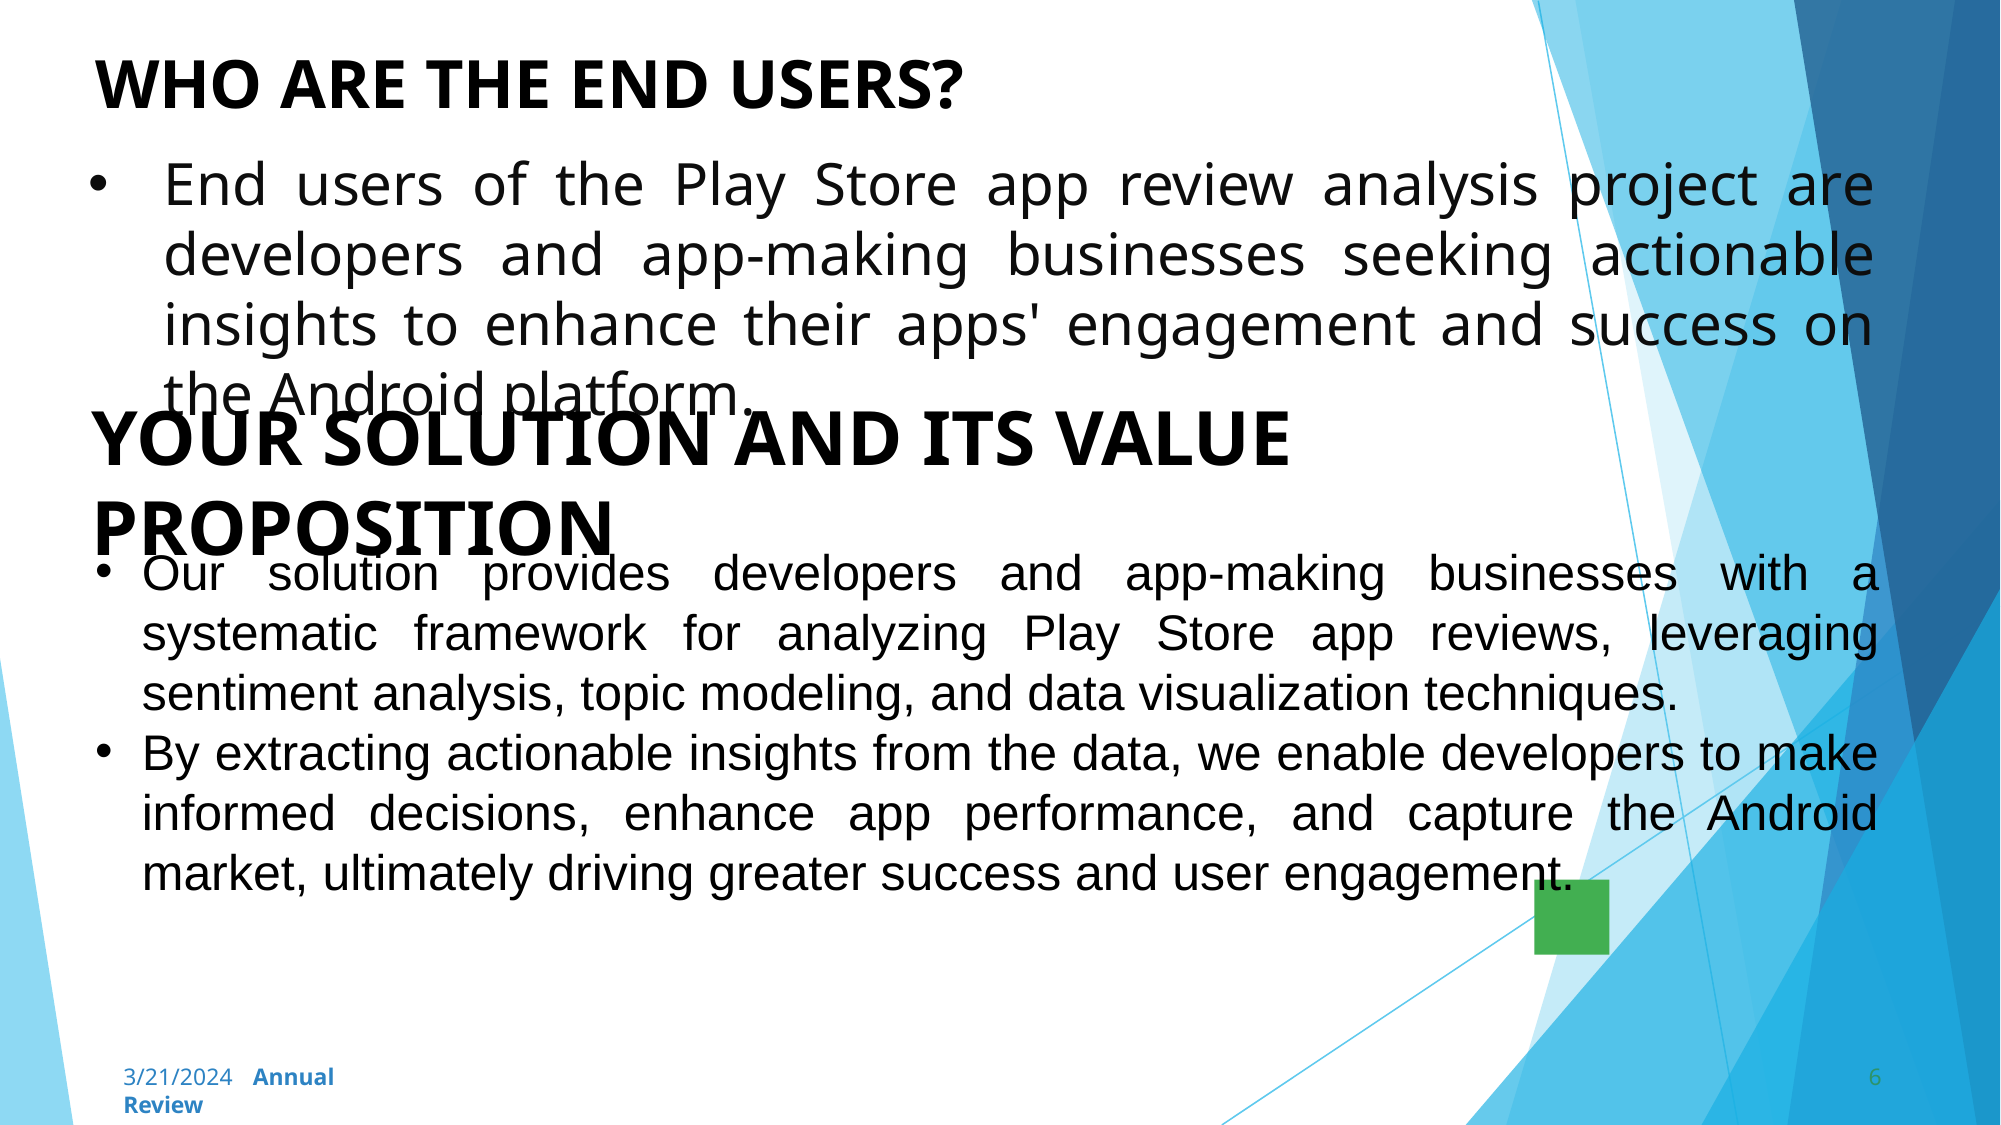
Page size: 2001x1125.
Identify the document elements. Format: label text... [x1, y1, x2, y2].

text_box YOUR SOLUTION AND ITS VALUE PROPOSITION [76, 383, 1702, 540]
picture [118, 1012, 477, 1093]
text_box End users of the Play Store app review analysis project are developers and app-making businesses seeking actionable insights to enhance their apps' engagement and success on the Android platform. [74, 140, 1890, 435]
text_box 3/21/2024 Annual Review [121, 1101, 417, 1118]
slide_number 6 [1849, 1061, 1890, 1125]
title WHO ARE THE END USERS? [70, 0, 1672, 230]
text_box Our solution provides developers and app-making businesses with a systematic framework for analyzing Play Store app reviews, leveraging sentiment analysis, topic modeling, and data visualization techniques. By extracting actionable insights from the data, we enable developers to make informed decisions, enhance app performance, and capture the Android market, ultimately driving greater success and user engagement. [79, 532, 1895, 953]
text_box [75, 540, 1825, 646]
